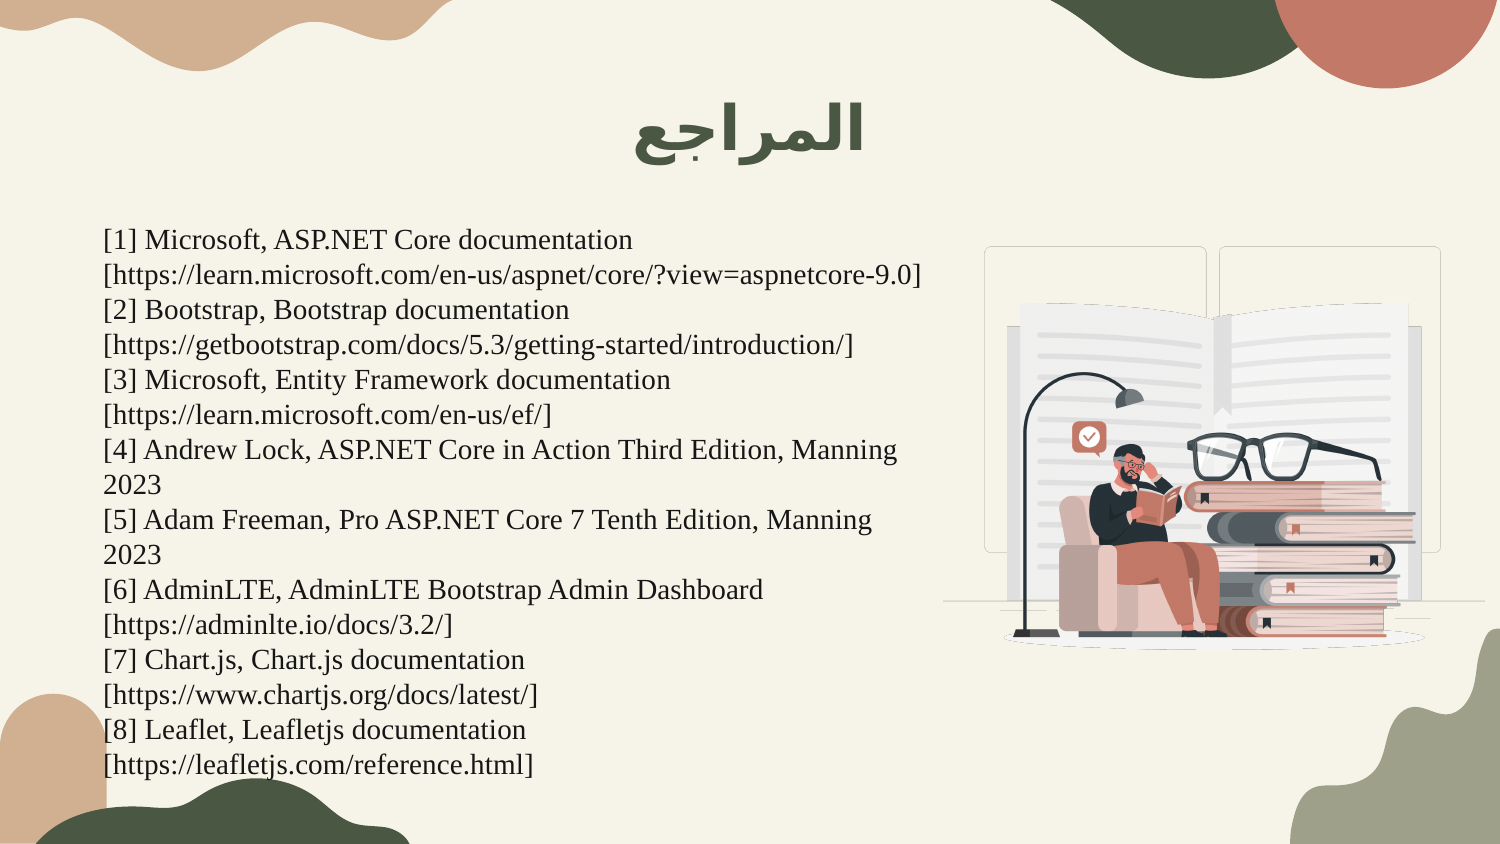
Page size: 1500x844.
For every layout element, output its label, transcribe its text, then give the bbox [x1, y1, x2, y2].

text_box [1] Microsoft, ASP.NET Core documentation [https://learn.microsoft.com/en-us/aspnet/core/?view=aspnetcore-9.0] [2] Bootstrap, Bootstrap documentation [https://getbootstrap.com/docs/5.3/getting-started/introduction/] [3] Microsoft, Entity Framework documentation [https://learn.microsoft.com/en-us/ef/] [4] Andrew Lock, ASP.NET Core in Action Third Edition, Manning 2023 [5] Adam Freeman, Pro ASP.NET Core 7 Tenth Edition, Manning 2023 [6] AdminLTE, AdminLTE Bootstrap Admin Dashboard [https://adminlte.io/docs/3.2/] [7] Chart.js, Chart.js documentation [https://www.chartjs.org/docs/latest/] [8] Leaflet, Leafletjs documentation [https://leafletjs.com/reference.html] [88, 213, 944, 788]
picture [943, 187, 1485, 729]
text_box المراجع [118, 72, 1382, 167]
